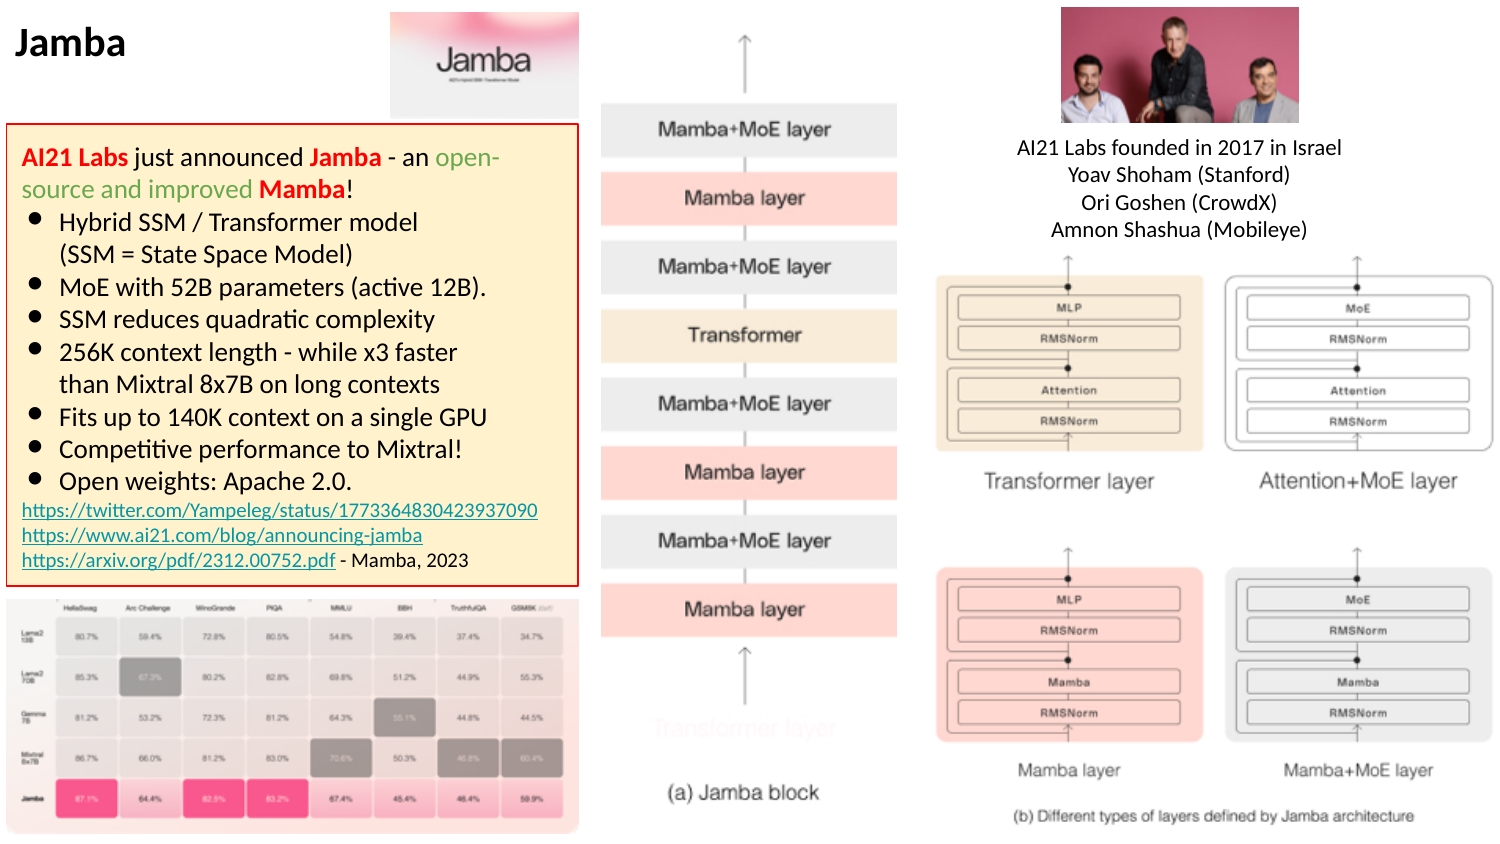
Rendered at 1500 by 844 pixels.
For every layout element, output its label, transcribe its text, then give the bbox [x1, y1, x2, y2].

text_box AI21 Labs just announced Jamba - an open-source and improved Mamba! Hybrid SSM / Transformer model (SSM = State Space Model) MoE with 52B parameters (active 12B). SSM reduces quadratic complexity 256K context length - while x3 faster than Mixtral 8x7B on long contexts Fits up to 140K context on a single GPU Competitive performance to Mixtral! Open weights: Apache 2.0. https://twitter.com/Yampeleg/status/1773364830423937090 https://www.ai21.com/blog/announcing-jamba https://arxiv.org/pdf/2312.00752.pdf - Mamba, 2023 [6, 124, 578, 587]
text_box Jamba [0, 0, 226, 80]
picture [928, 252, 1500, 844]
picture [389, 12, 579, 119]
picture [6, 599, 579, 835]
picture [1061, 7, 1299, 124]
text_box AI21 Labs founded in 2017 in Israel Yoav Shoham (Stanford) Ori Goshen (CrowdX) Amnon Shashua (Mobileye) [1000, 127, 1359, 247]
picture [600, 28, 898, 830]
